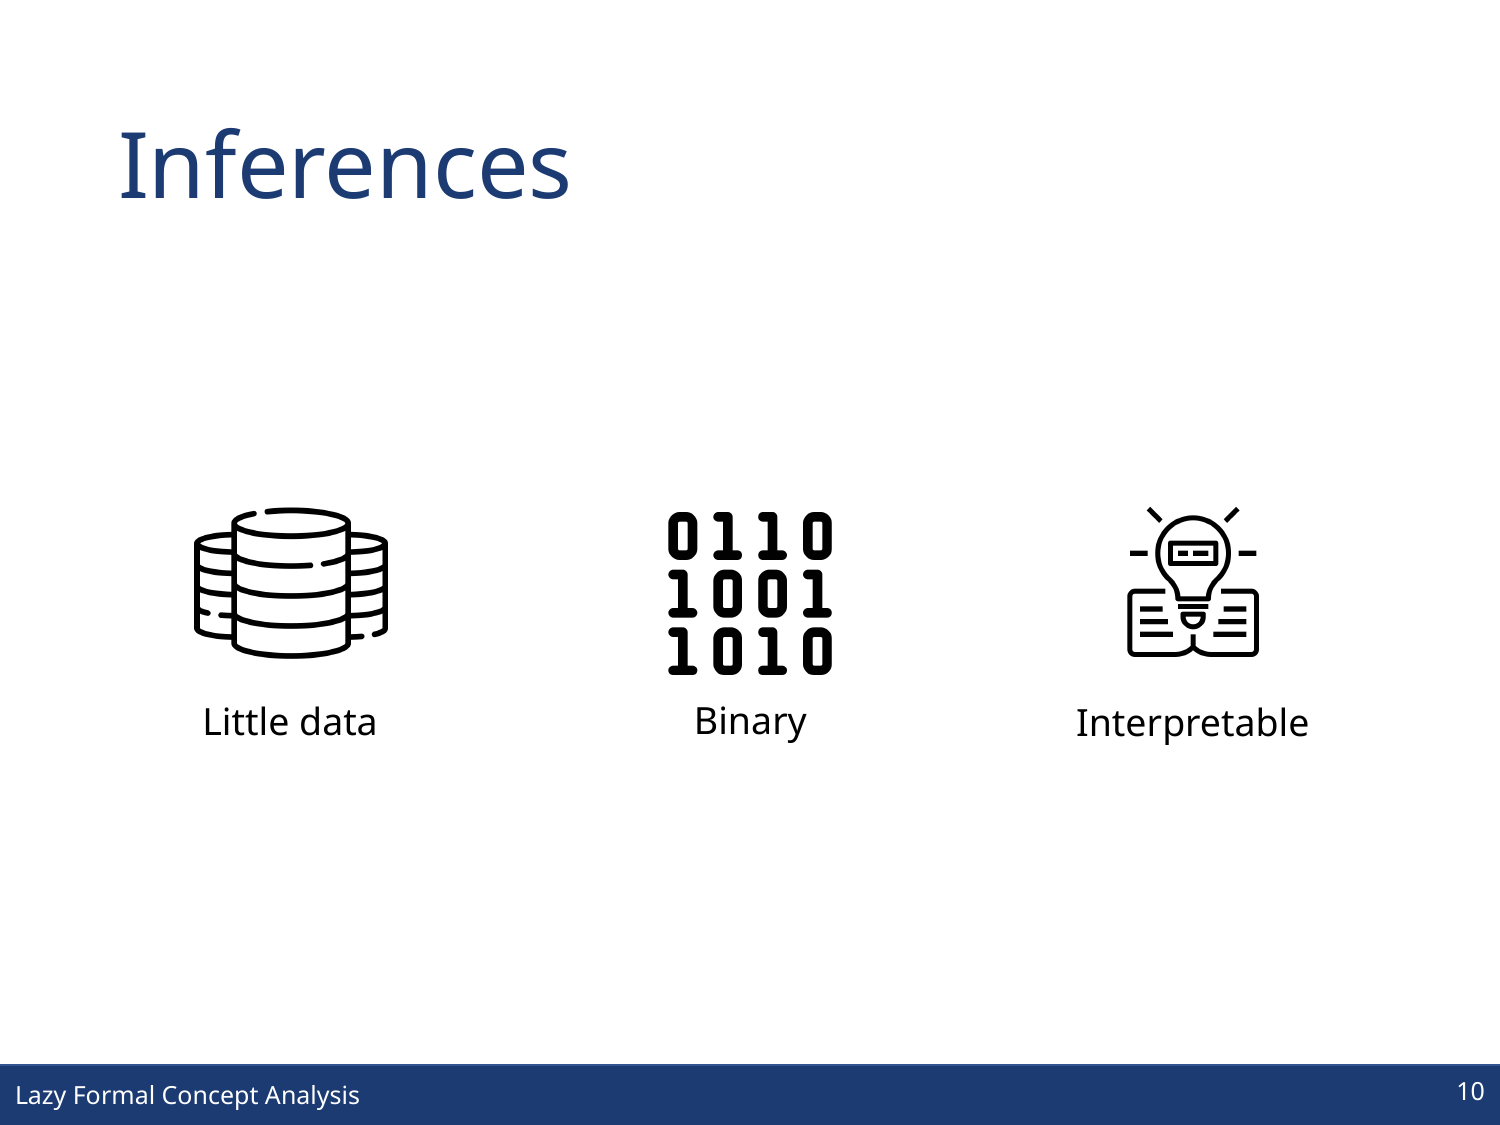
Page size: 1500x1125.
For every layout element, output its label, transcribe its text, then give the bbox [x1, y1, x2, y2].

picture [194, 486, 388, 680]
text_box Interpretable [1061, 691, 1325, 752]
picture [668, 512, 832, 675]
text_box Binary [657, 689, 844, 750]
text_box Little data [187, 690, 393, 751]
footer Lazy Formal Concept Analysis [0, 1072, 507, 1118]
picture [1112, 500, 1274, 662]
title Inferences [103, 59, 1397, 278]
slide_number 10 [1162, 1062, 1500, 1123]
